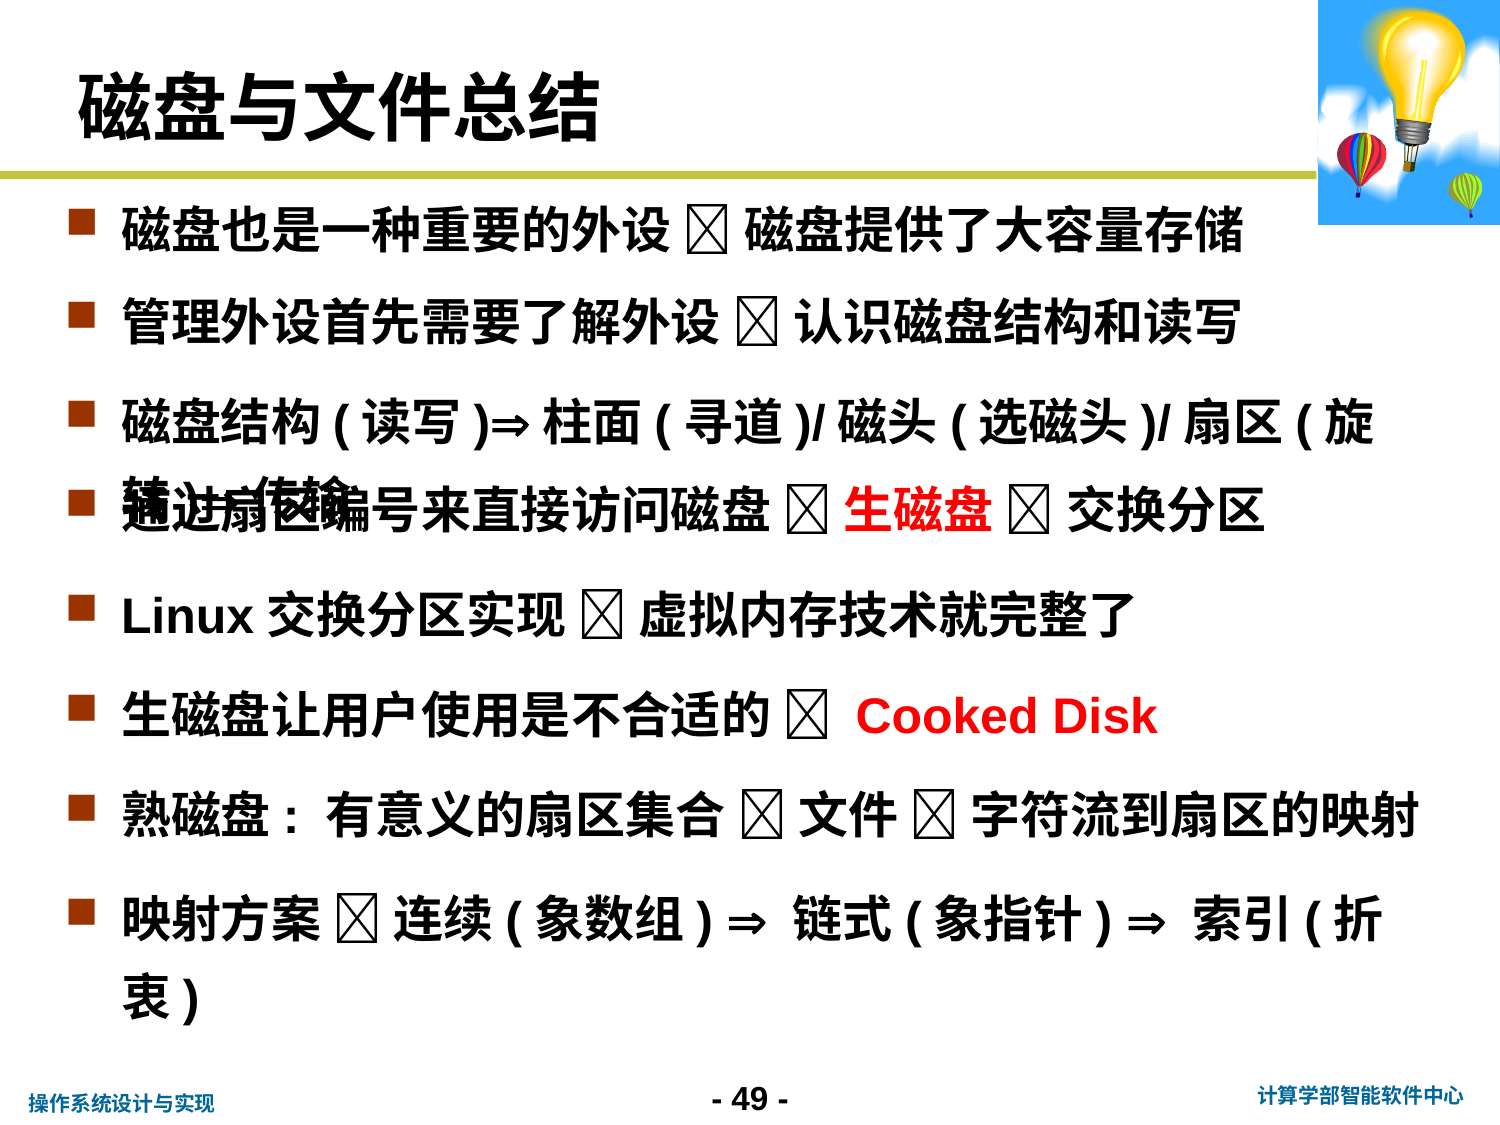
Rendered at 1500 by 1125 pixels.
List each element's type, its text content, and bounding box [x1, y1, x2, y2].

text_box Linux交换分区实现  虚拟内存技术就完整了 [49, 558, 1463, 658]
text_box 生磁盘让用户使用是不合适的  Cooked Disk [49, 658, 1463, 800]
text_box 磁盘结构(读写)柱面(寻道)/磁头(选磁头)/扇区(旋转)传输 [49, 364, 1463, 453]
text_box 熟磁盘: 有意义的扇区集合  文件  字符流到扇区的映射 [49, 800, 1463, 862]
text_box 映射方案  连续(象数组)  链式(象指针)  索引(折衷) [49, 862, 1463, 1005]
text_box 通过扇区编号来直接访问磁盘  生磁盘  交换分区 [49, 453, 1463, 558]
text_box 管理外设首先需要了解外设  认识磁盘结构和读写 [49, 264, 1463, 364]
title 磁盘与文件总结 [62, 49, 1311, 162]
picture [1316, 0, 1500, 226]
text_box 磁盘也是一种重要的外设  磁盘提供了大容量存储 [50, 172, 1350, 264]
